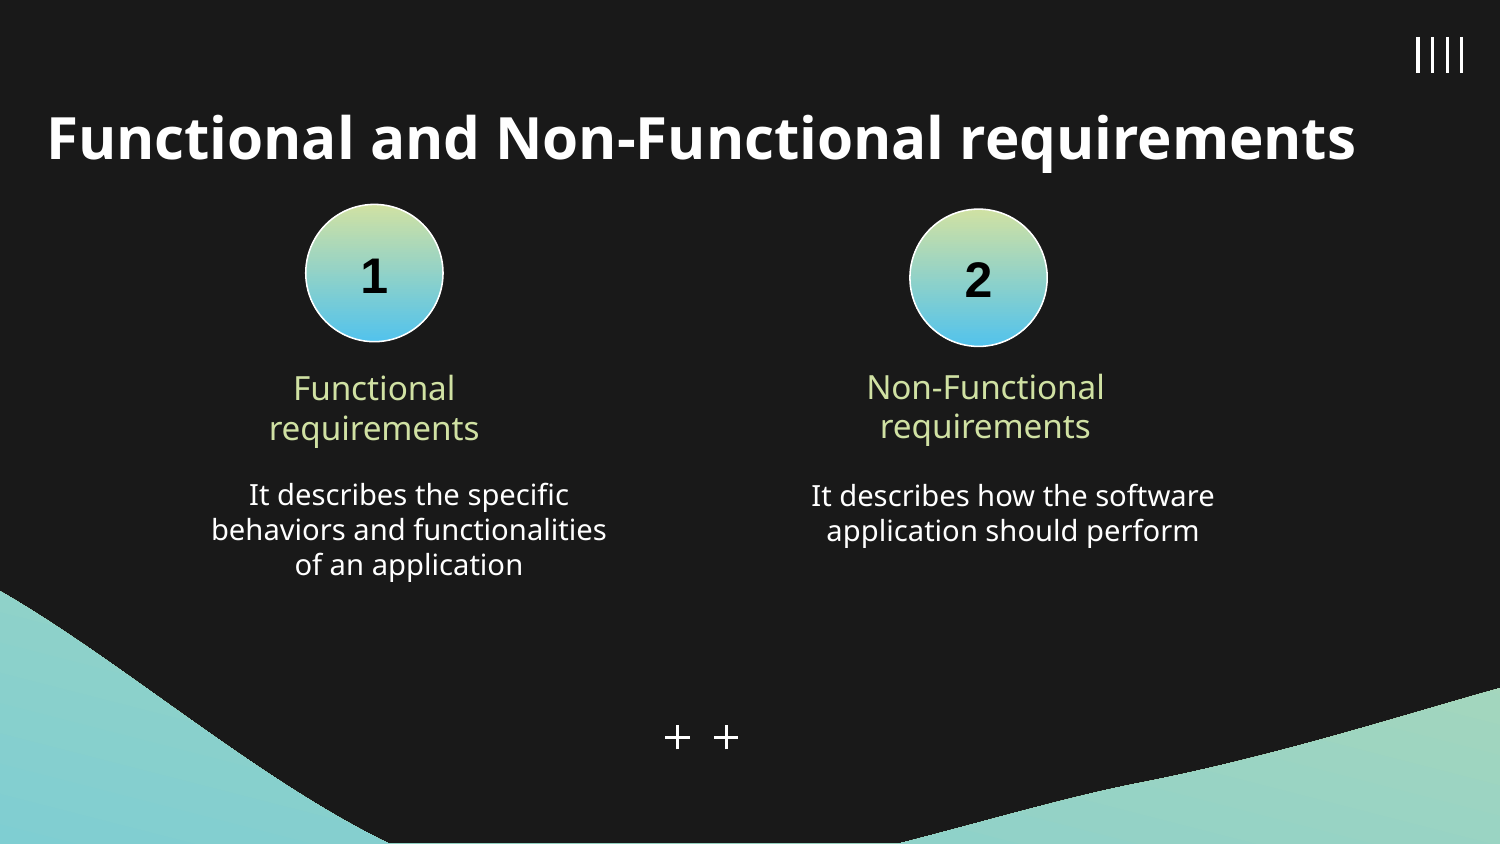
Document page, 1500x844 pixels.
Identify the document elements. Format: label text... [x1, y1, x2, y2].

text_box 2 [909, 209, 1048, 347]
subtitle It describes how the software application should perform [788, 461, 1239, 599]
title Functional requirements [234, 321, 515, 493]
title Functional and Non-Functional requirements [31, 86, 1454, 258]
subtitle It describes the specific behaviors and functionalities of an application [184, 461, 635, 598]
title Non-Functional requirements [829, 320, 1143, 492]
text_box 1 [305, 204, 444, 342]
